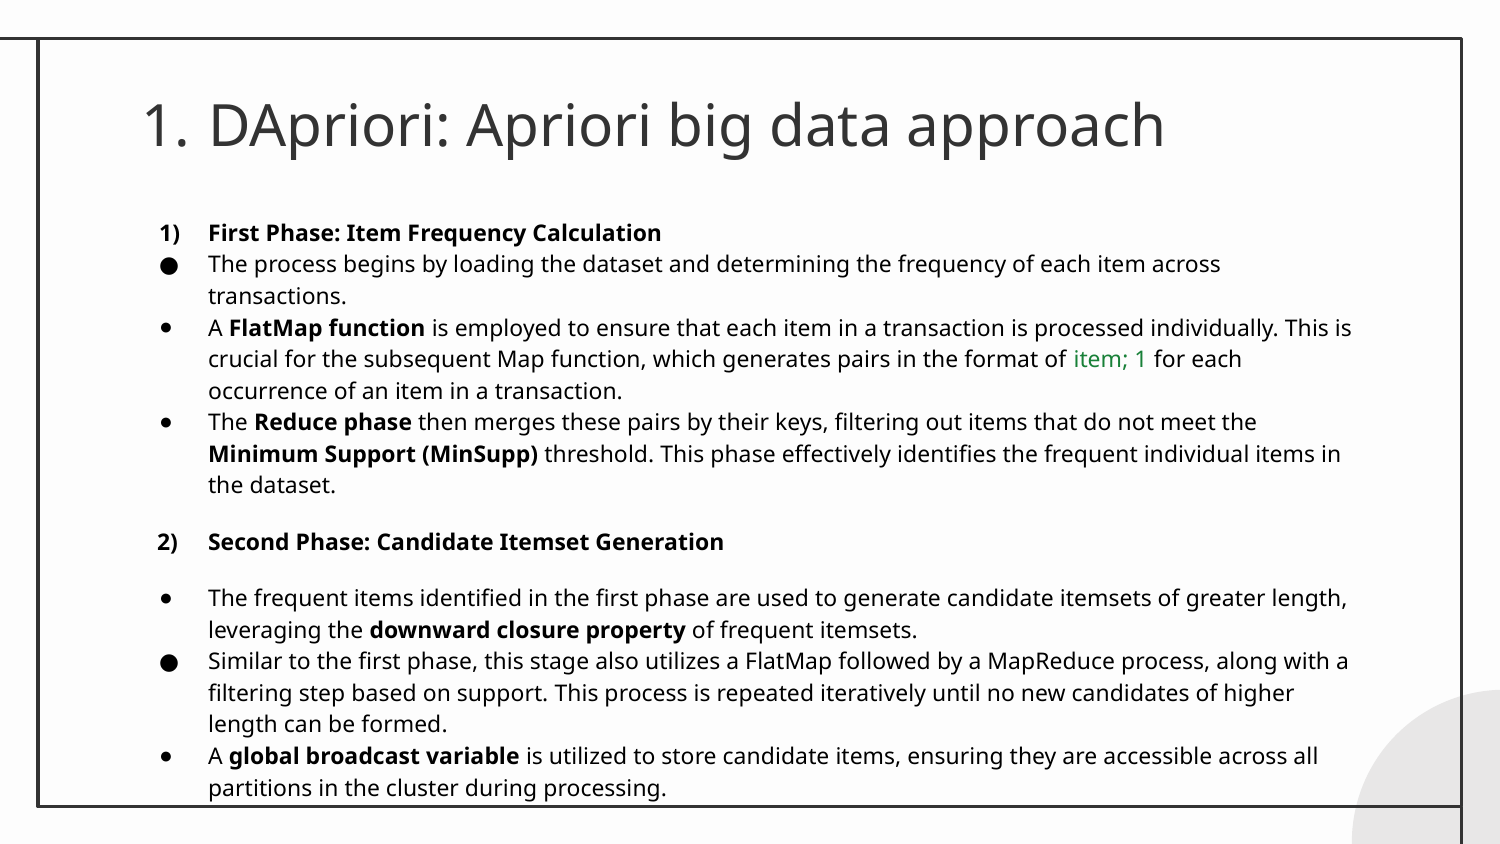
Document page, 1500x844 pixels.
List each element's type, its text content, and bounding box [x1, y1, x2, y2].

title DApriori: Apriori big data approach [118, 72, 1382, 167]
list First Phase: Item Frequency Calculation The process begins by loading the dataset and determining the frequency of each item across transactions. A FlatMap function is employed to ensure that each item in a transaction is processed individually. This is crucial for the subsequent Map function, which generates pairs in the format of item; 1 for each occurrence of an item in a transaction. The Reduce phase then merges these pairs by their keys, filtering out items that do not meet the Minimum Support (MinSupp) threshold. This phase effectively identifies the frequent individual items in the dataset. 2) Second Phase: Candidate Itemset Generation The frequent items identified in the first phase are used to generate candidate itemsets of greater length, leveraging the downward closure property of frequent itemsets. Similar to the first phase, this stage also utilizes a FlatMap followed by a MapReduce process, along with a filtering step based on support. This process is repeated iteratively until no new candidates of higher length can be formed. A global broadcast variable is utilized to store candidate items, ensuring they are accessible across all partitions in the cluster during processing. [118, 199, 1382, 730]
